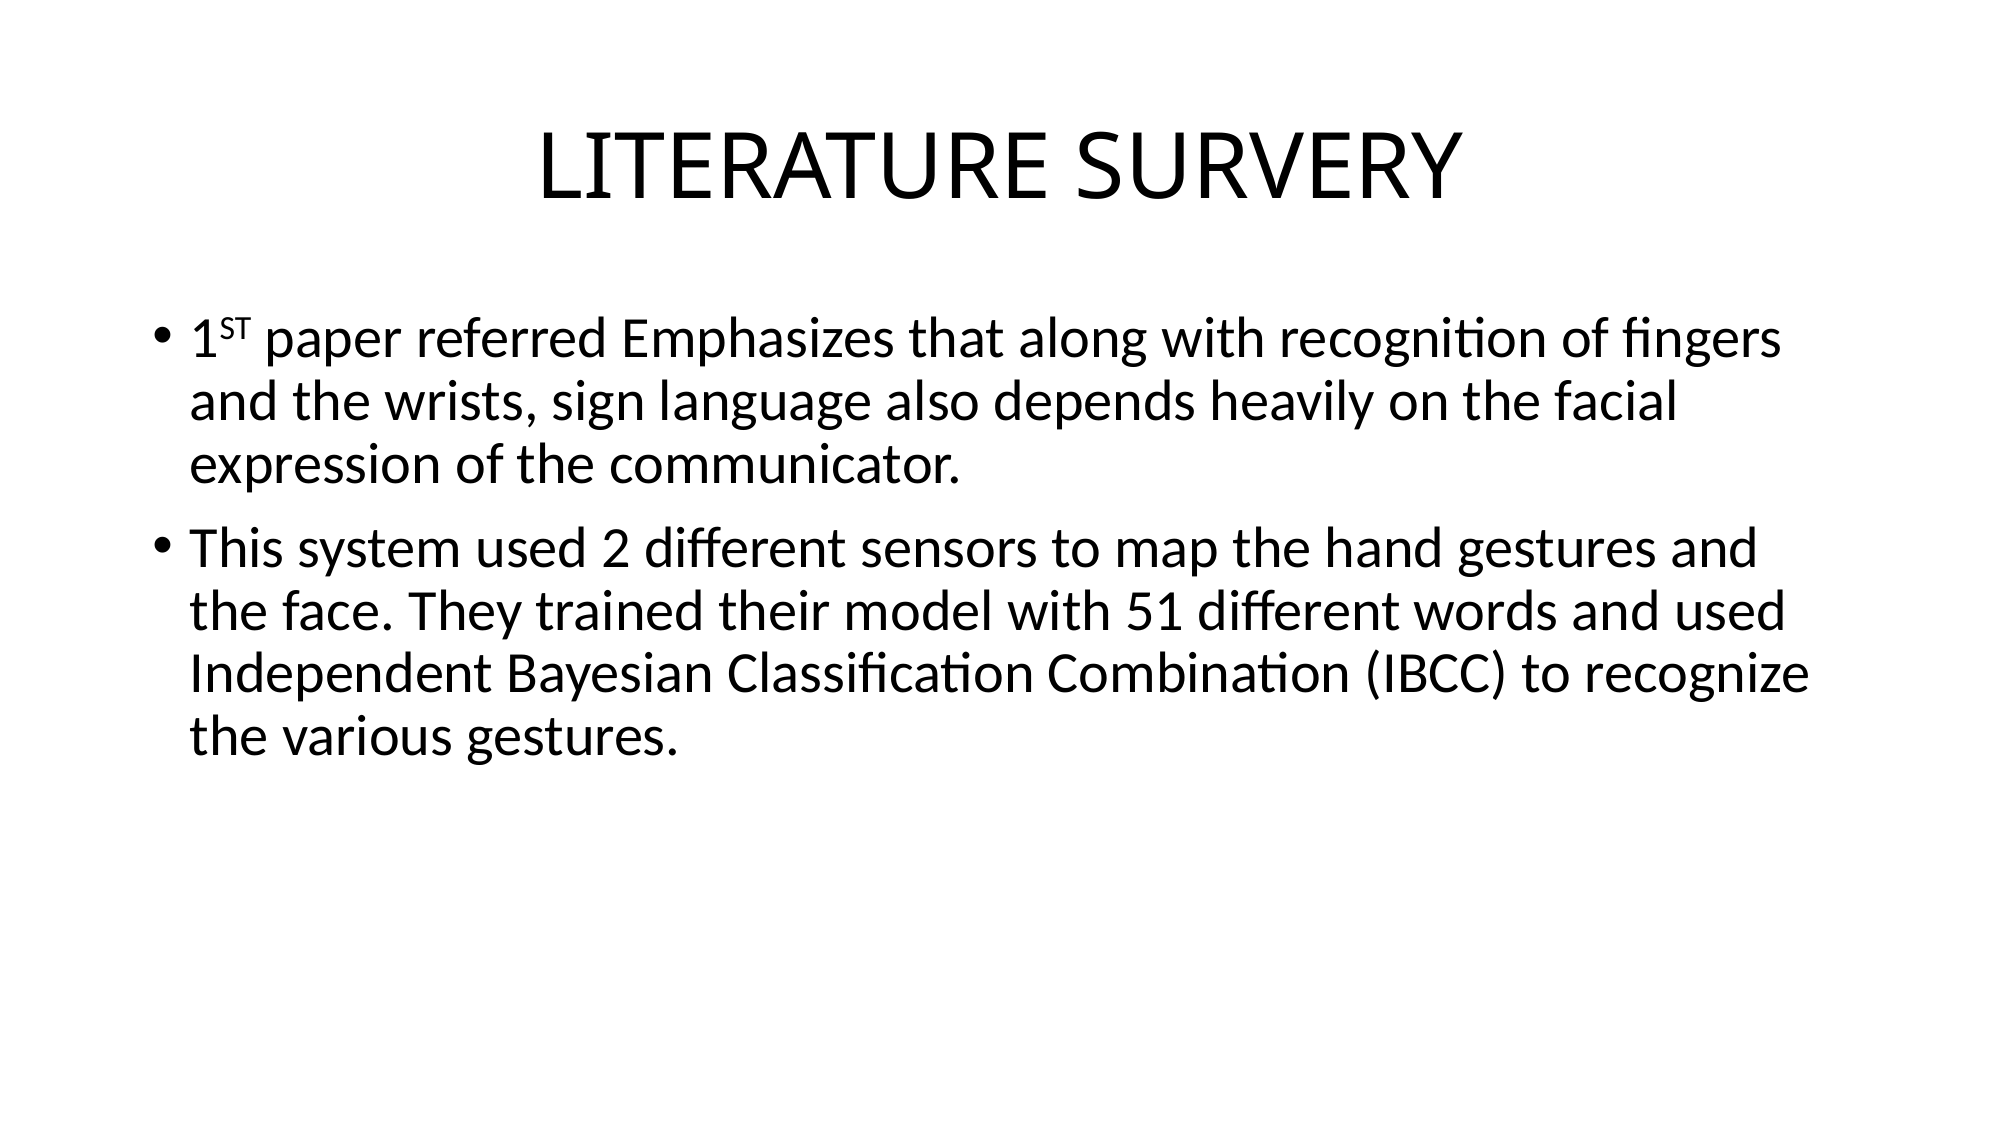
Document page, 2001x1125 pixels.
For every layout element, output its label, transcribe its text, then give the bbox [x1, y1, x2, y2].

list 1ST paper referred Emphasizes that along with recognition of fingers and the wrists, sign language also depends heavily on the facial expression of the communicator. This system used 2 different sensors to map the hand gestures and the face. They trained their model with 51 different words and used Independent Bayesian Classification Combination (IBCC) to recognize the various gestures. [137, 299, 1863, 1014]
title LITERATURE SURVERY [137, 59, 1863, 278]
